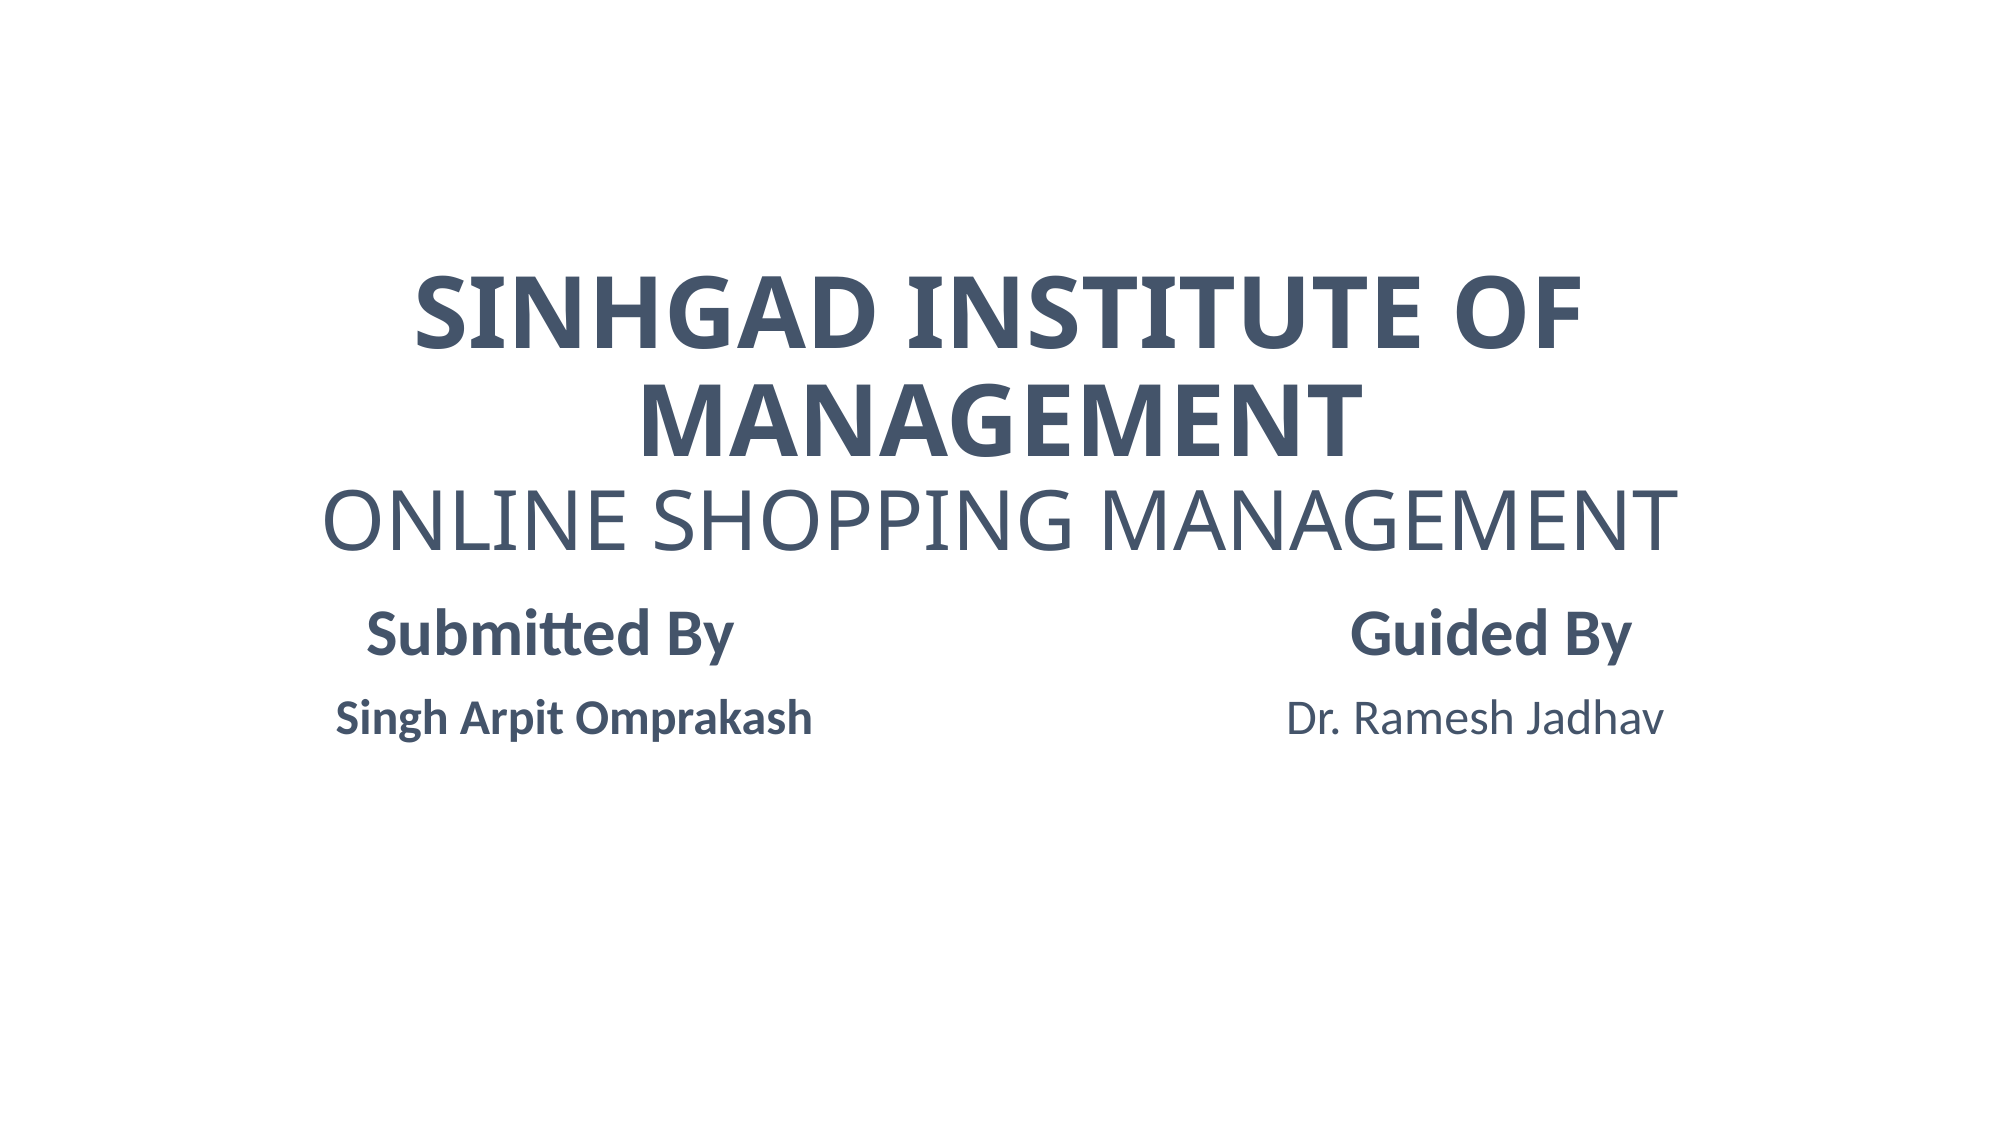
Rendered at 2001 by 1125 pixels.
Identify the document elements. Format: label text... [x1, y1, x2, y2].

subtitle Submitted By Guided By Singh Arpit Omprakash Dr. Ramesh Jadhav [249, 590, 1750, 863]
title SINHGAD INSTITUTE OF MANAGEMENT ONLINE SHOPPING MANAGEMENT [249, 184, 1750, 576]
